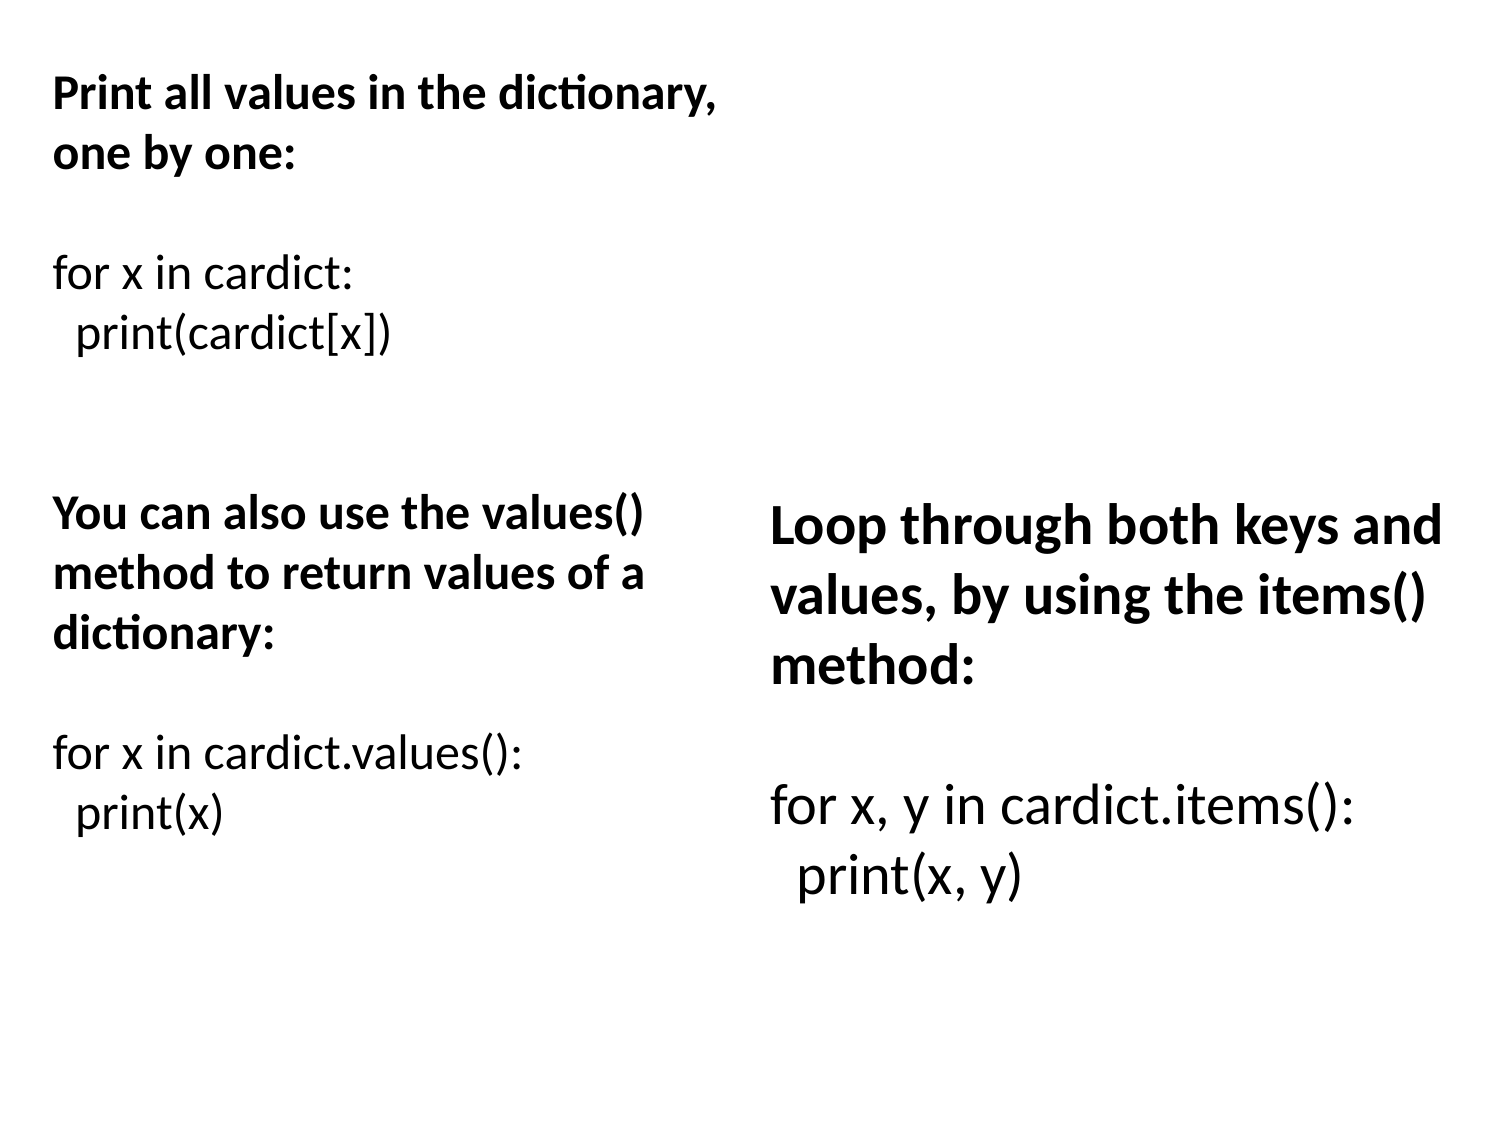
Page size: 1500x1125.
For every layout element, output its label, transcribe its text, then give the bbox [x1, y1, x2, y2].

text_box Loop through both keys and values, by using the items() method: for x, y in cardict.items(): print(x, y) [755, 408, 1500, 914]
text_box Print all values in the dictionary, one by one: for x in cardict: print(cardict[x]) You can also use the values() method to return values of a dictionary: for x in cardict.values(): print(x) [37, 51, 760, 967]
